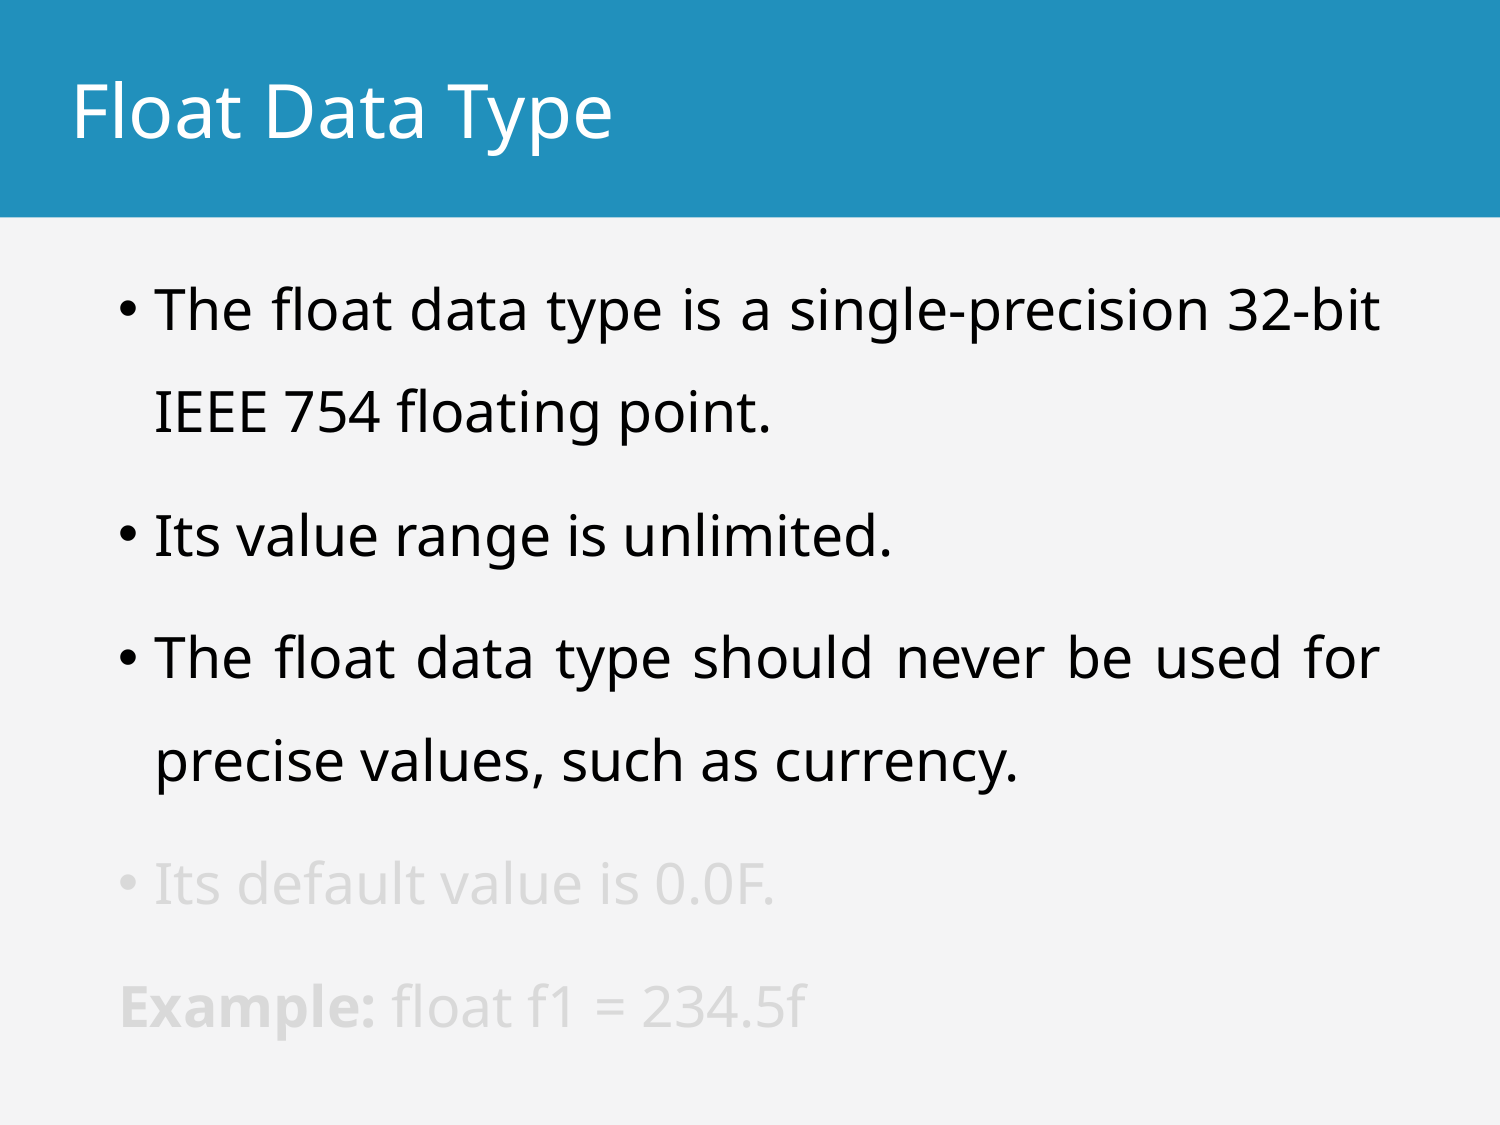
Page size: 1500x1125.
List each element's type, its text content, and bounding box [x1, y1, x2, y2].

list The float data type is a single-precision 32-bit IEEE 754 floating point. Its value range is unlimited. The float data type should never be used for precise values, such as currency. Its default value is 0.0F. Example: float f1 = 234.5f [103, 231, 1397, 1053]
title Float Data Type [55, 0, 1350, 218]
